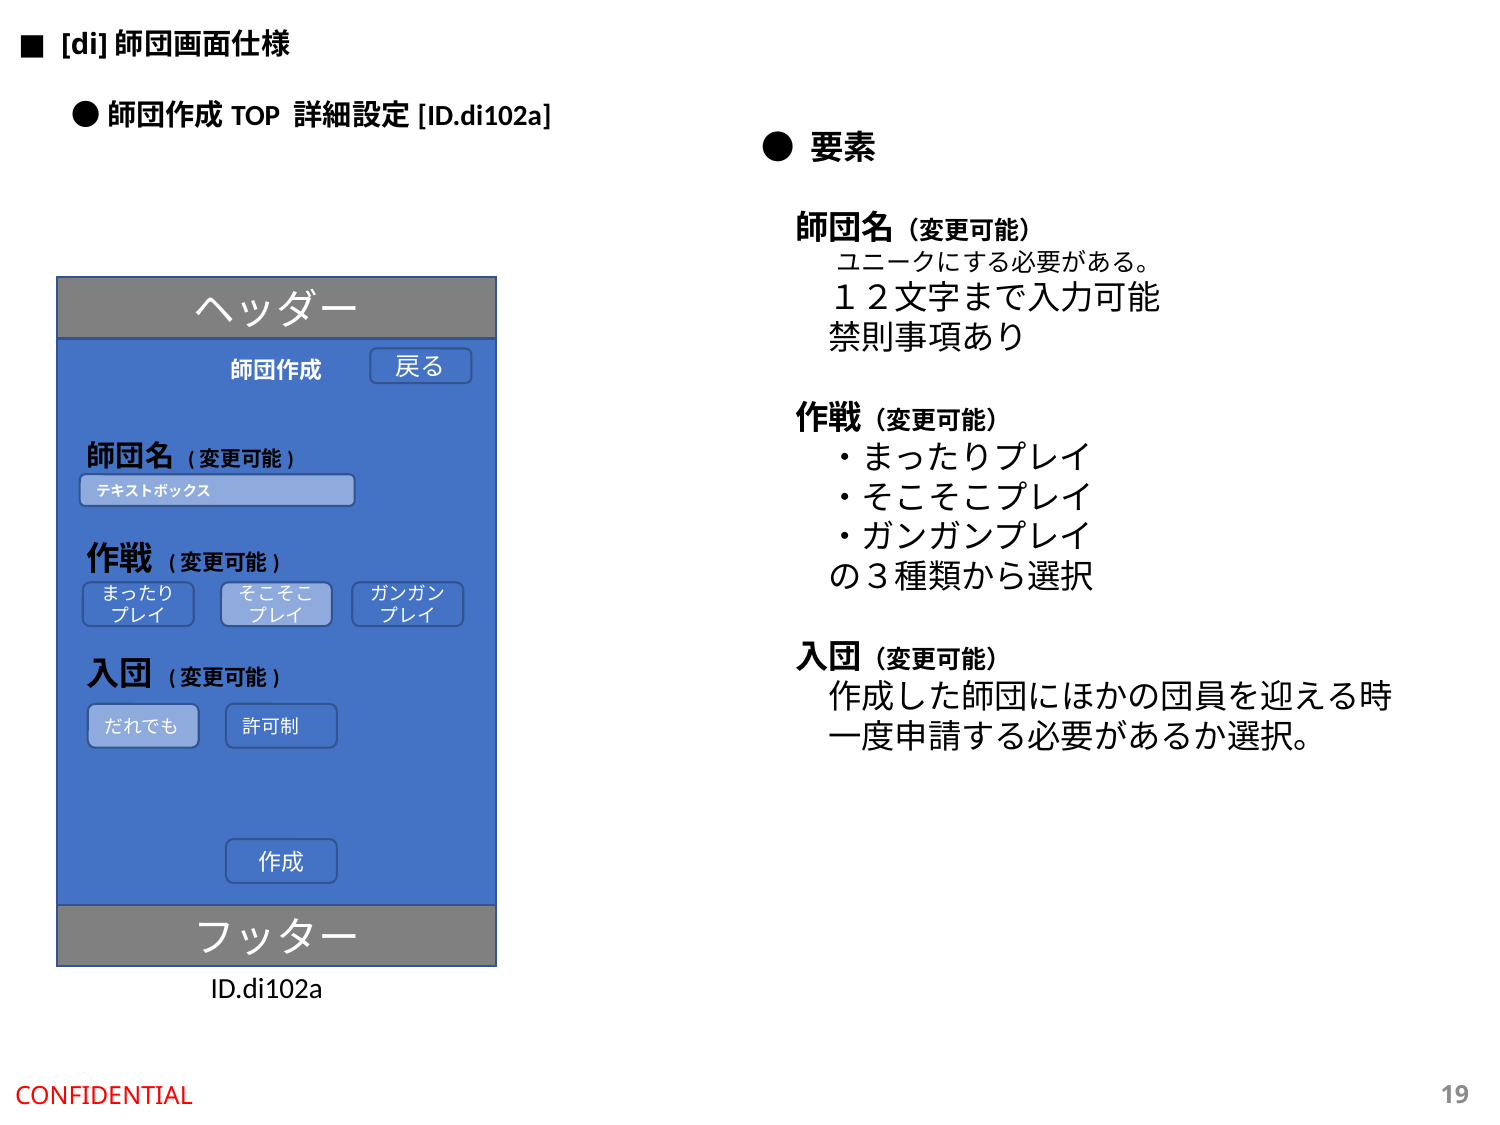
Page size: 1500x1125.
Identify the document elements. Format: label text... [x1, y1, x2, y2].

text_box ●師団作成TOP 詳細設定[ID.di102a] [56, 88, 567, 139]
footer CONFIDENTIAL [0, 1065, 507, 1125]
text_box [57, 276, 496, 967]
text_box ■ [di]師団画面仕様 [3, 17, 306, 68]
text_box ● 要素 師団名（変更可能） ユニークにする必要がある。 １２文字まで入力可能 禁則事項あり 作戦（変更可能） ・まったりプレイ ・そこそこプレイ ・ガンガンプレイ の３種類から選択 入団（変更可能） 作成した師団にほかの団員を迎える時 一度申請する必要があるか選択。 [747, 119, 1408, 763]
slide_number 18 [1146, 1065, 1485, 1125]
text_box ID.di102a [125, 967, 408, 1012]
